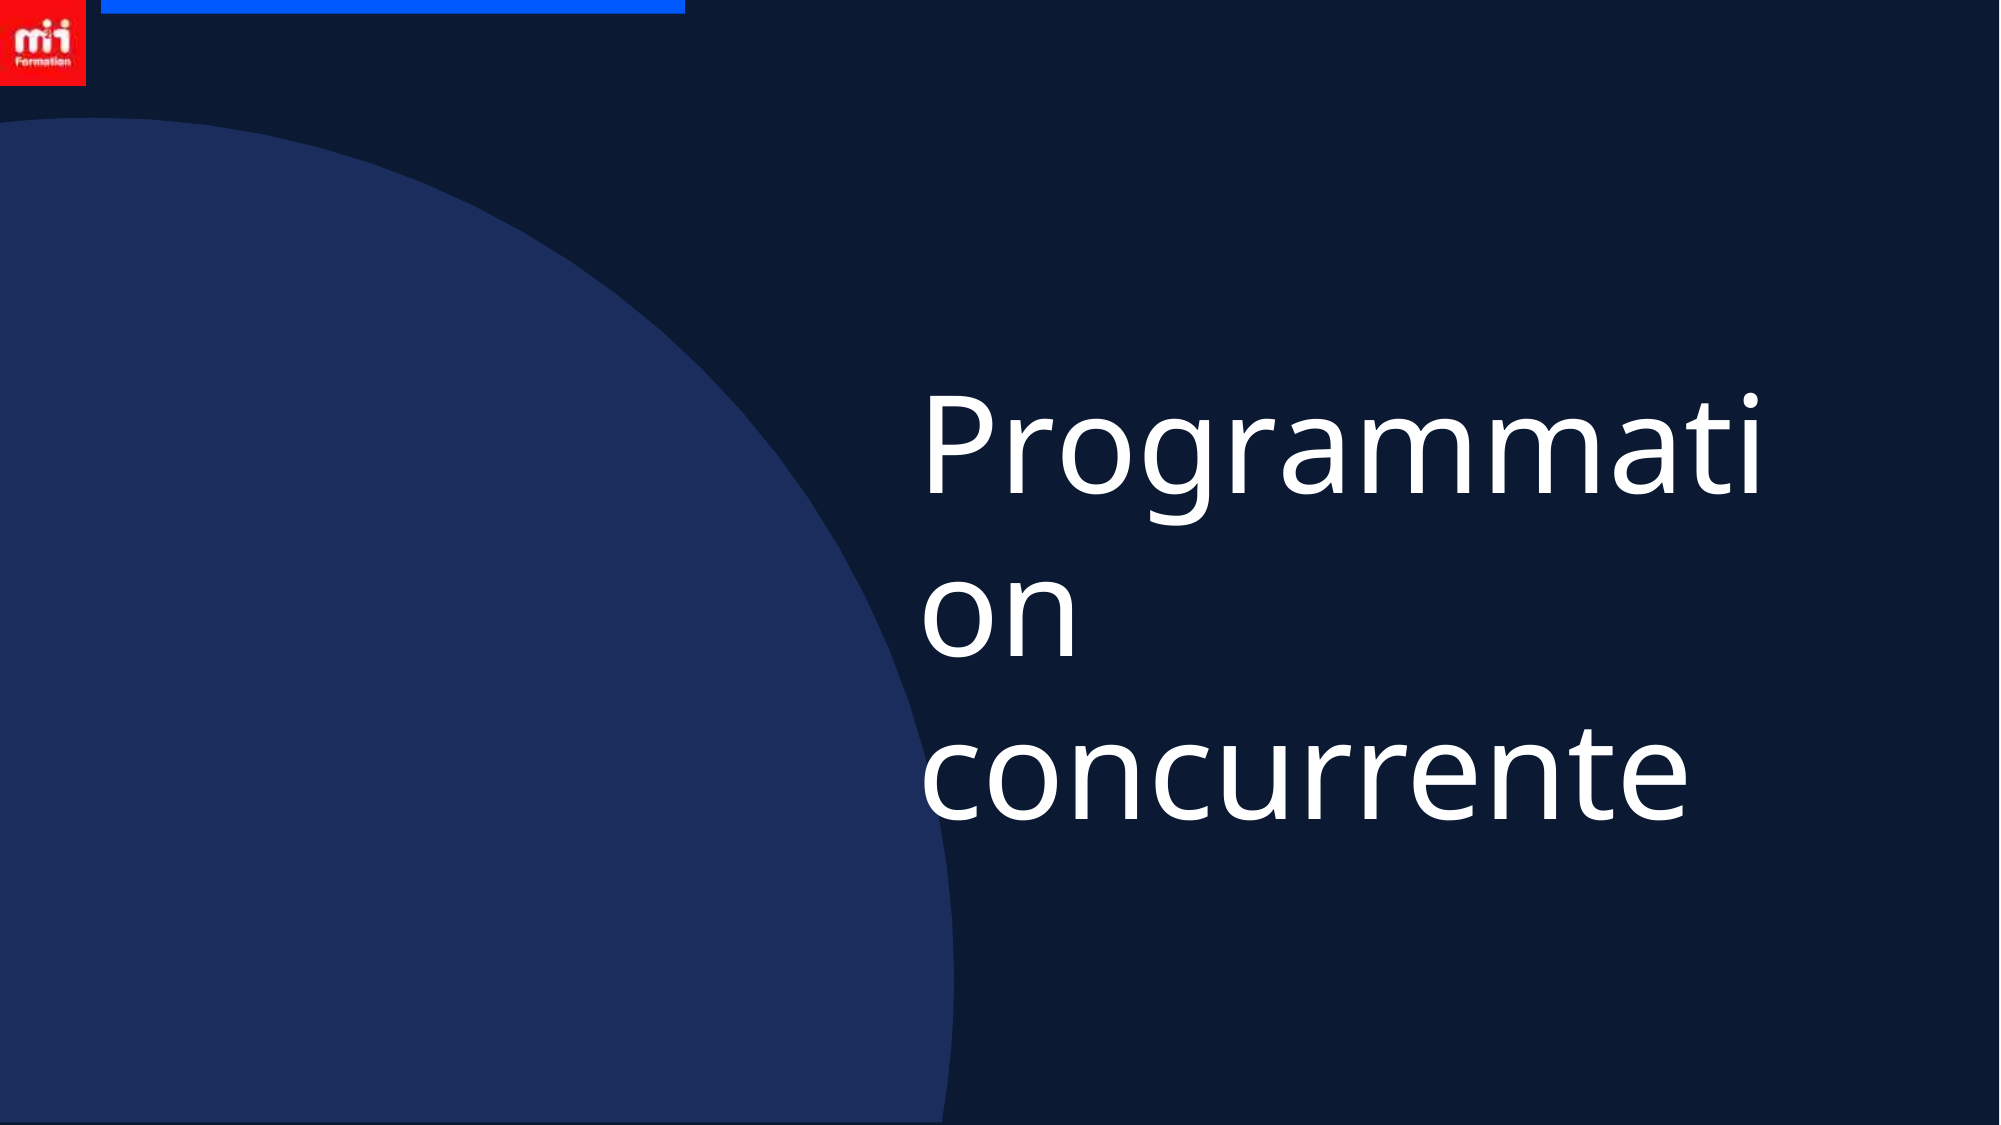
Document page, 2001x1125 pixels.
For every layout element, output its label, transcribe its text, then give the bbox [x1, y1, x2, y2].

title Programmation concurrente [914, 354, 1849, 847]
picture [0, 0, 86, 86]
